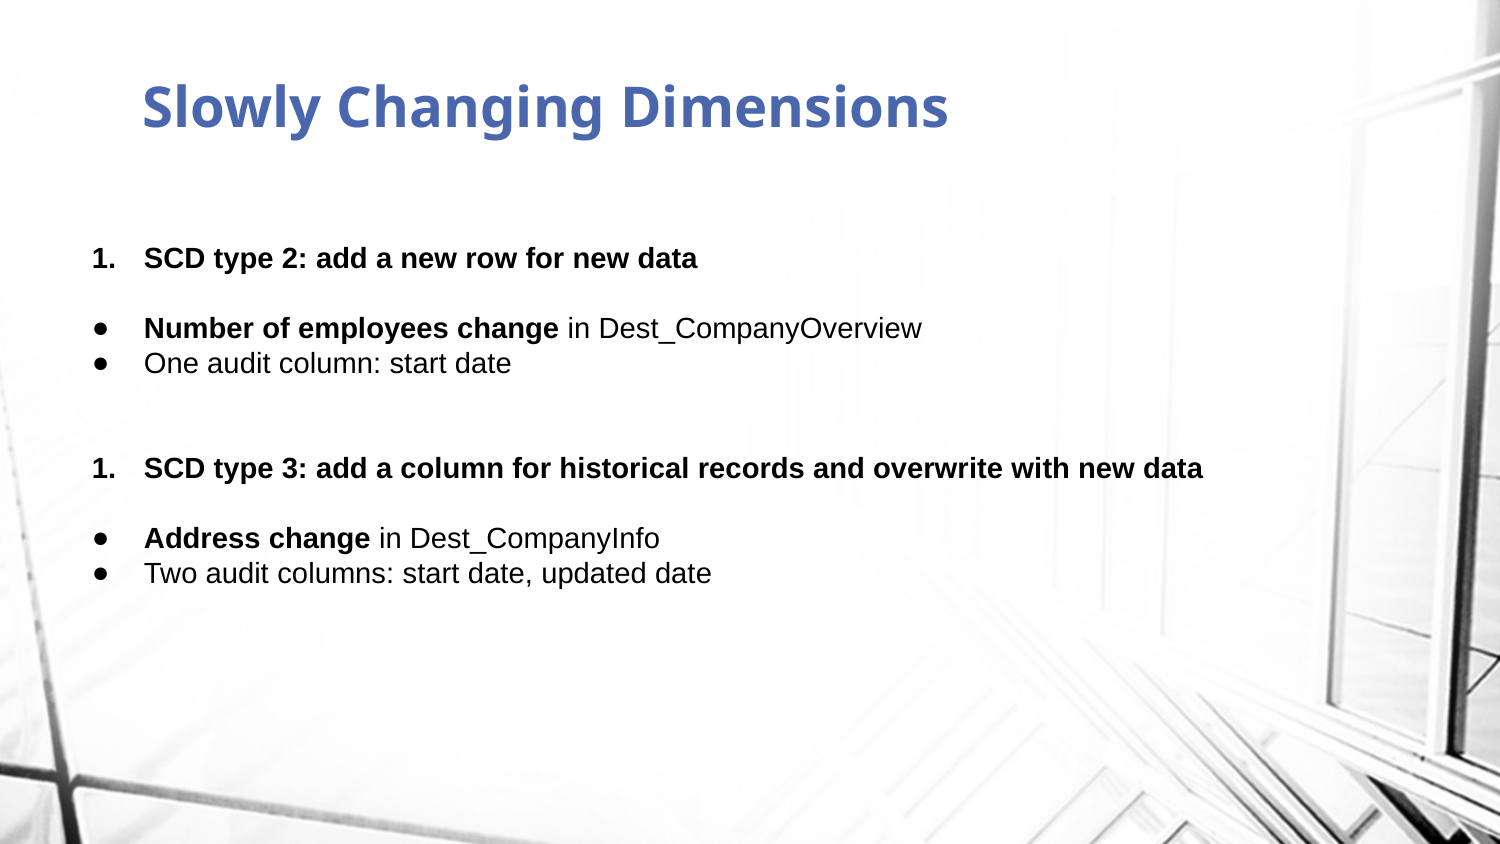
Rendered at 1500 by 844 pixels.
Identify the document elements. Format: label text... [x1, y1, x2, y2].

picture [0, 0, 1500, 844]
text_box SCD type 2: add a new row for new data Number of employees change in Dest_CompanyOverview One audit column: start date SCD type 3: add a column for historical records and overwrite with new data Address change in Dest_CompanyInfo Two audit columns: start date, updated date [53, 189, 1326, 737]
title Slowly Changing Dimensions [131, 65, 1201, 144]
